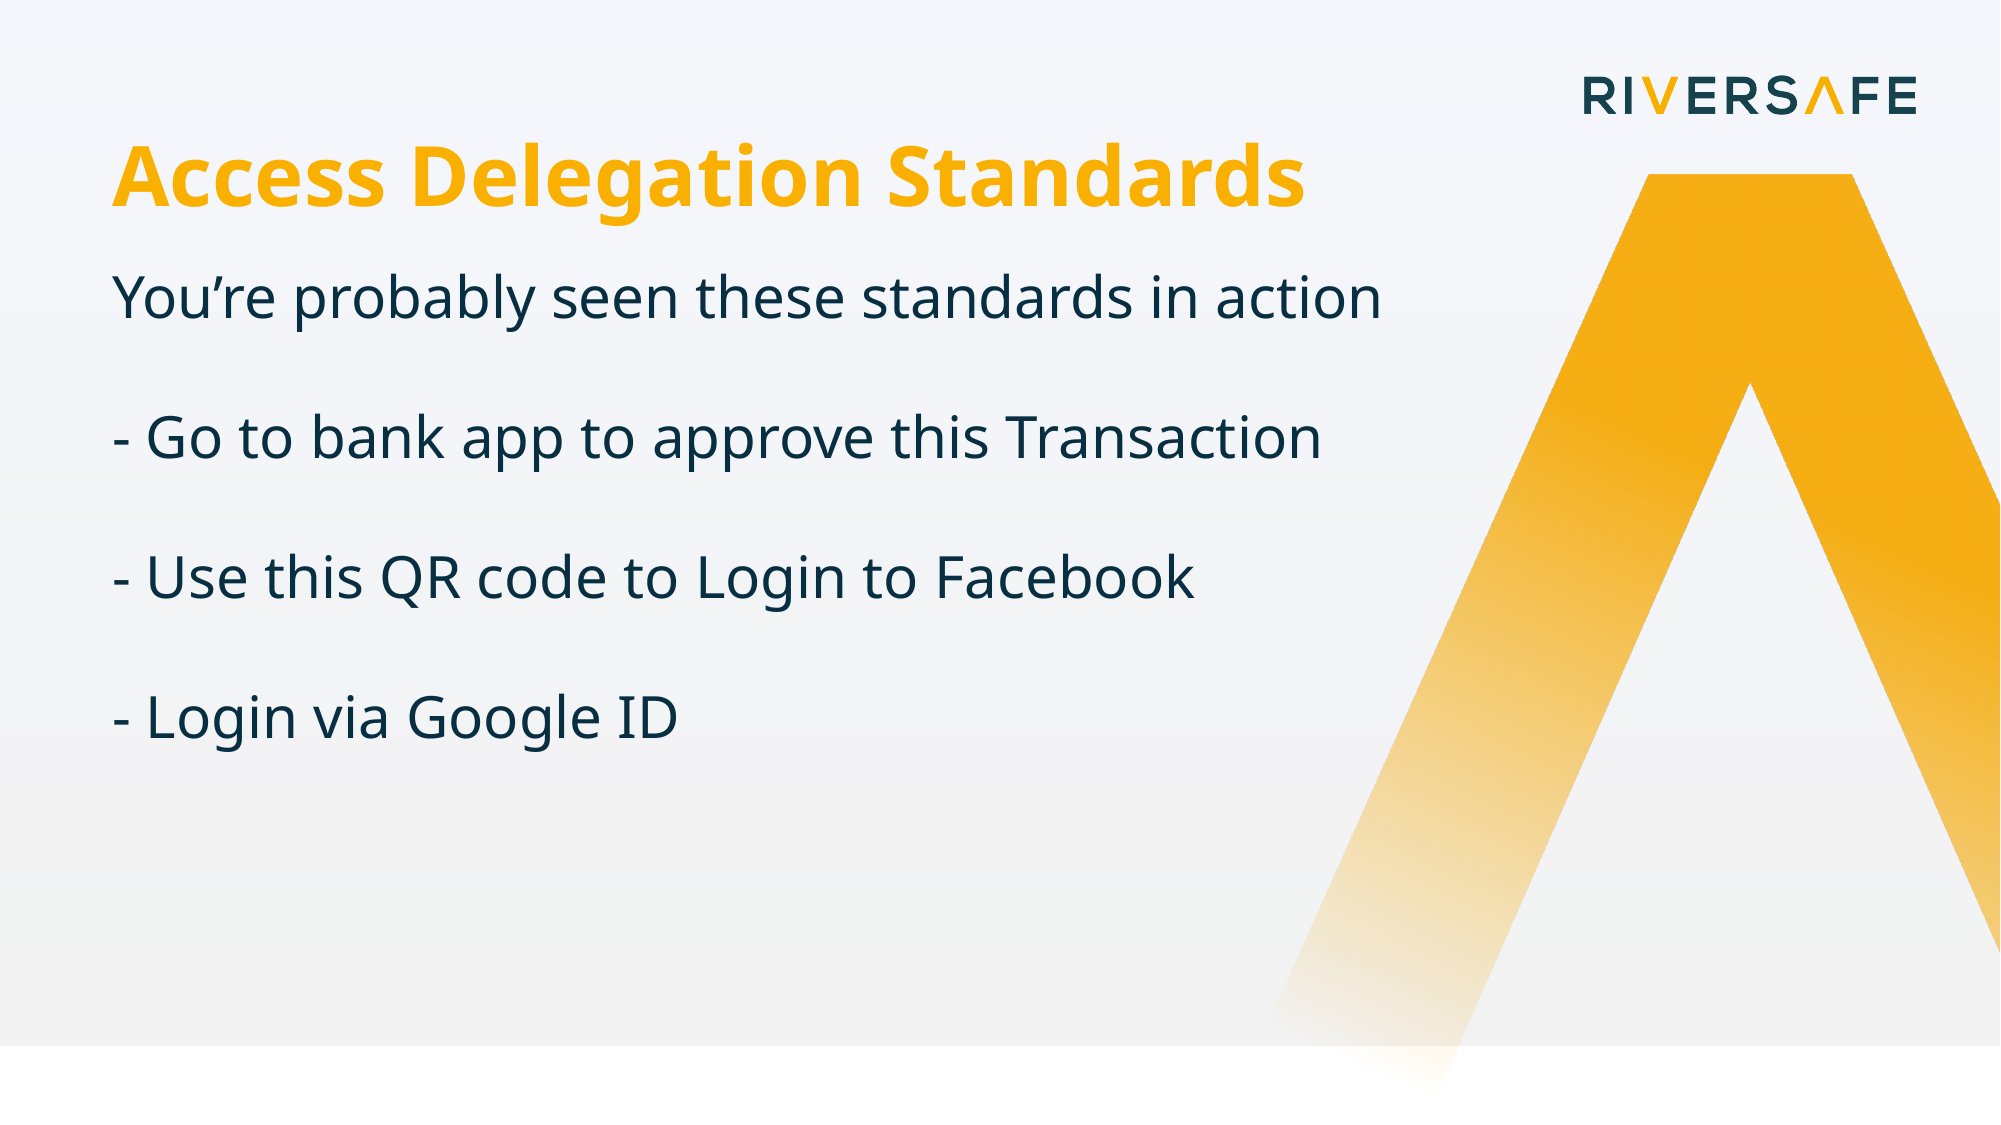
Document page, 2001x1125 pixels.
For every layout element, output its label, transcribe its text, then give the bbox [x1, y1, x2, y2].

text_box Access Delegation Standards [97, 126, 1497, 207]
picture [1206, 174, 2001, 1125]
text_box You’re probably seen these standards in action - Go to bank app to approve this Transaction - Use this QR code to Login to Facebook - Login via Google ID [97, 252, 1701, 382]
picture [1584, 75, 1916, 115]
